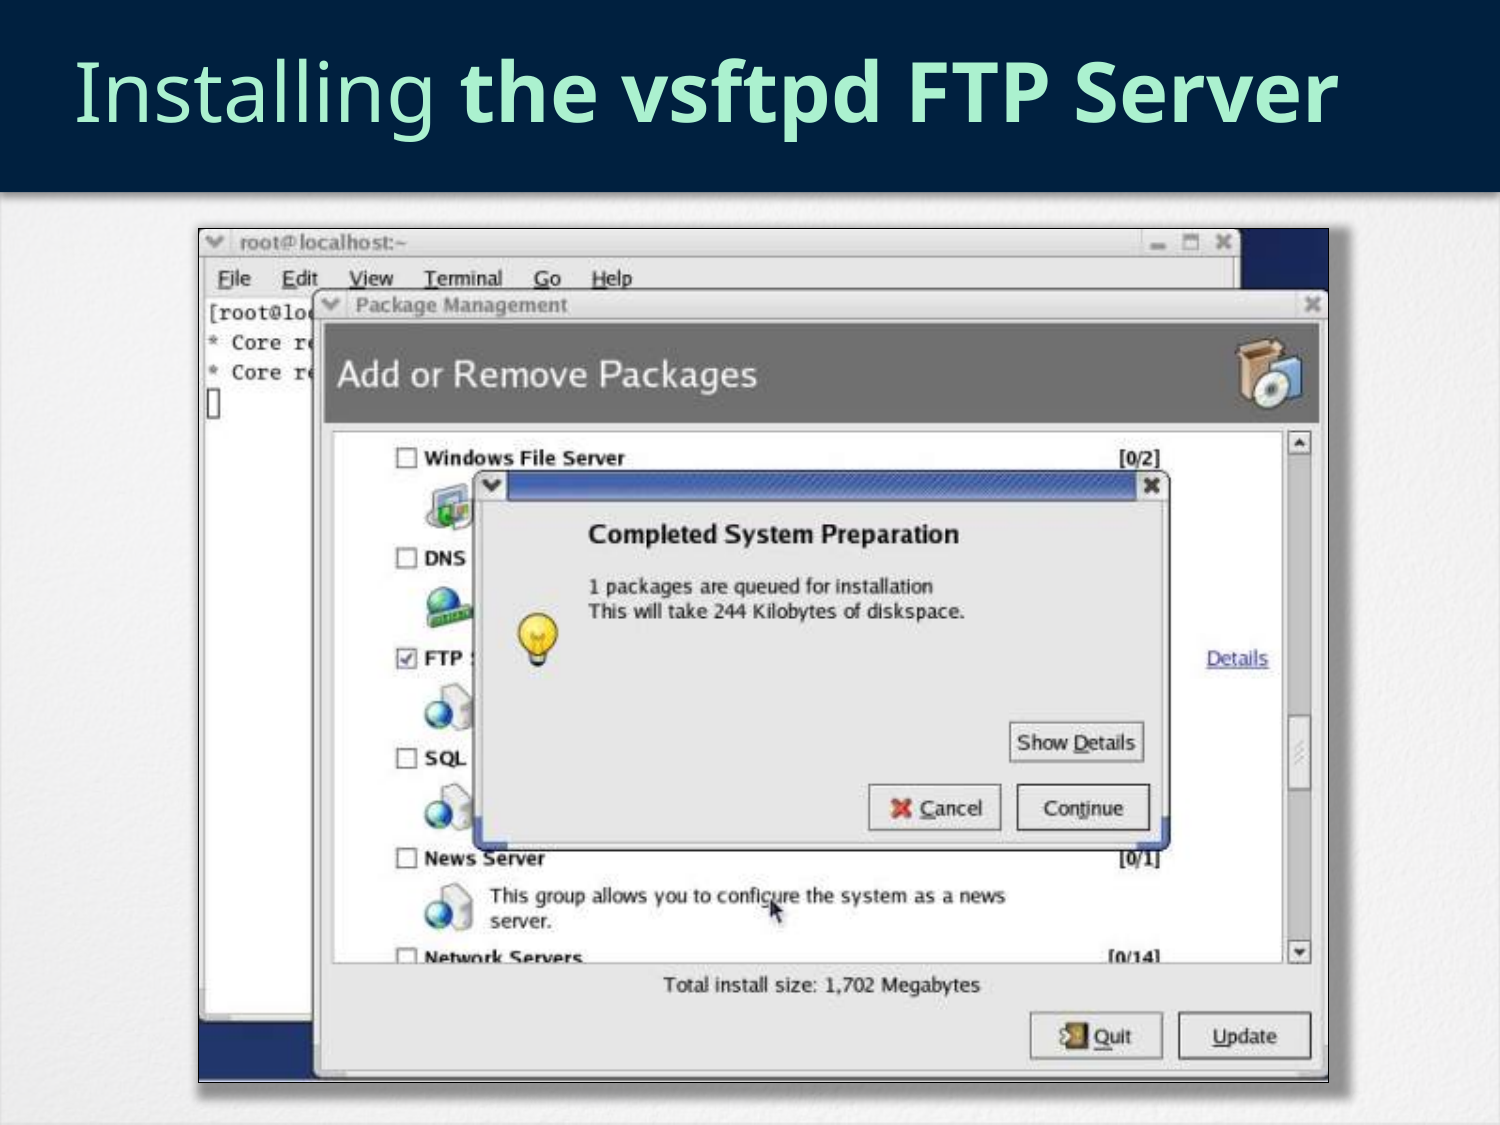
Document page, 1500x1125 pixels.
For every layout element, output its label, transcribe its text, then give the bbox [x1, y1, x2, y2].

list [198, 228, 1329, 1083]
title Installing the vsftpd FTP Server [59, 0, 1500, 193]
